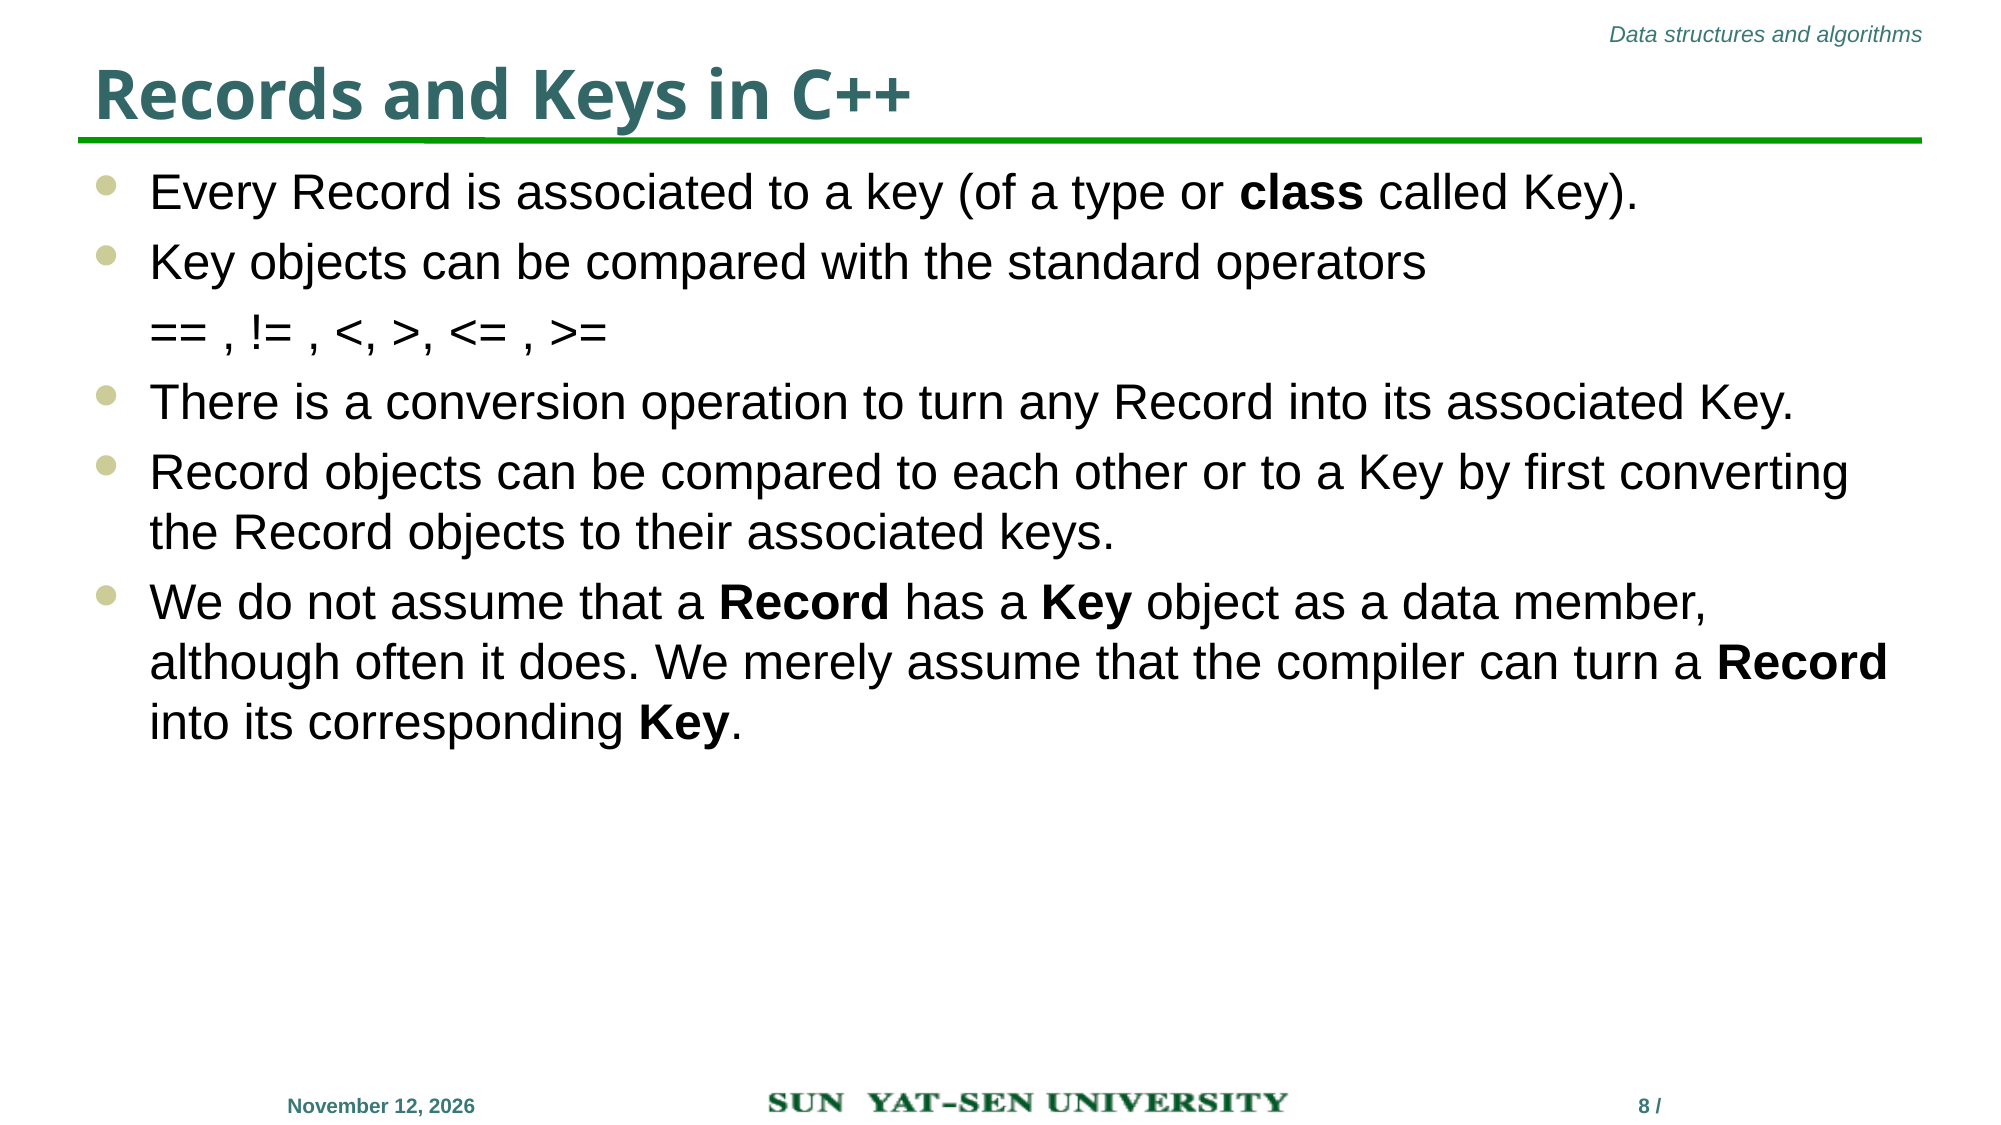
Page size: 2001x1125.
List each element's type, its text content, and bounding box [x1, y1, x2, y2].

list Every Record is associated to a key (of a type or class called Key). Key objects can be compared with the standard operators == , != , <, >, <= , >= There is a conversion operation to turn any Record into its associated Key. Record objects can be compared to each other or to a Key by first converting the Record objects to their associated keys. We do not assume that a Record has a Key object as a data member, although often it does. We merely assume that the compiler can turn a Record into its corresponding Key. [77, 152, 1923, 1067]
title Records and Keys in C++ [77, 34, 1923, 141]
picture [755, 1079, 1297, 1125]
